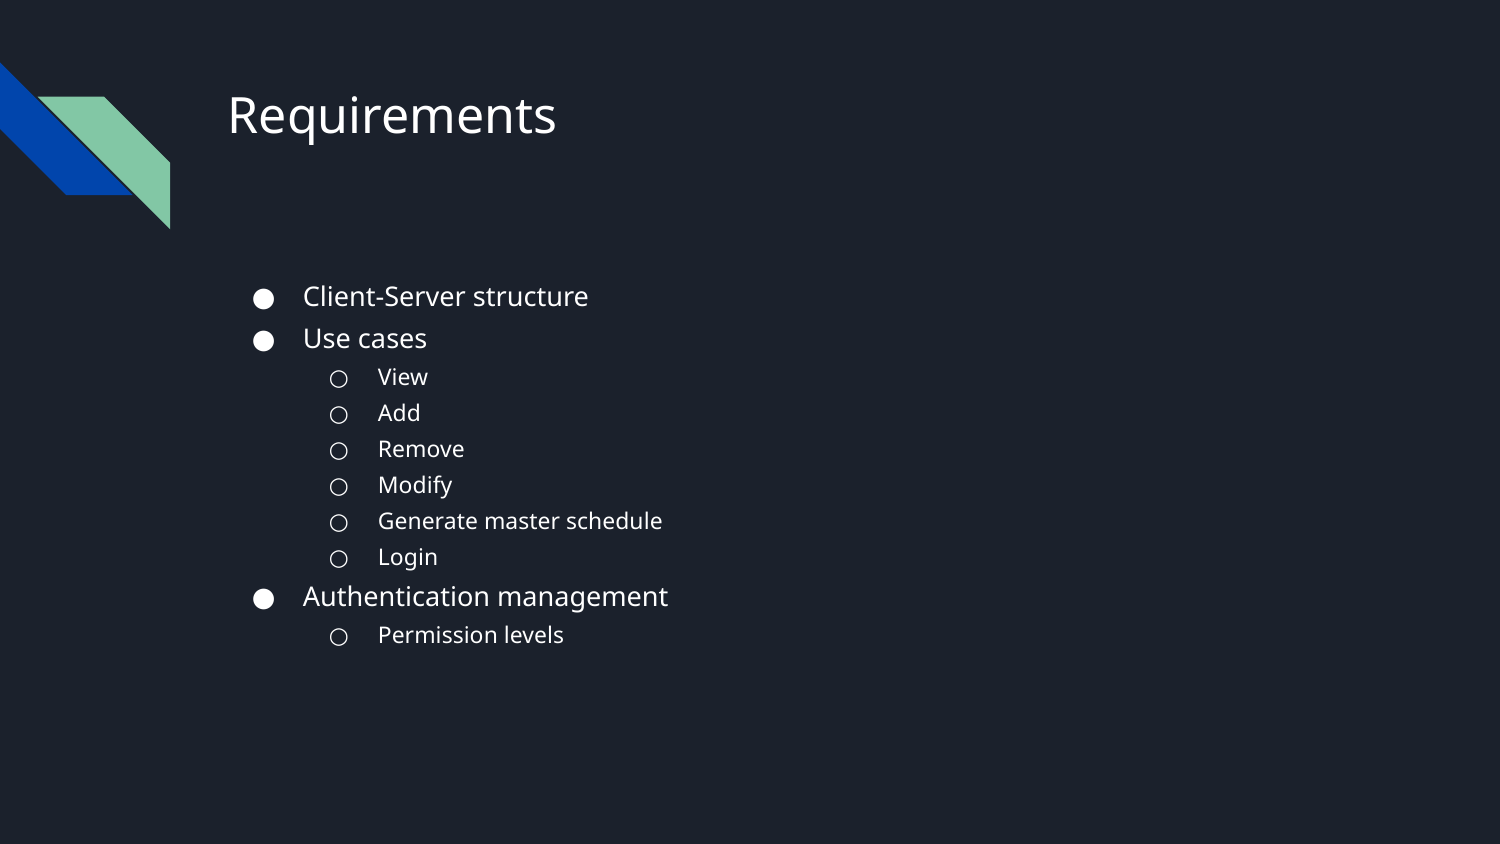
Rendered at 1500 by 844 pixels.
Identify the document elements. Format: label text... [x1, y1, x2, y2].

title Requirements [212, 64, 1368, 215]
list Client-Server structure Use cases View Add Remove Modify Generate master schedule Login Authentication management Permission levels [212, 257, 1368, 735]
